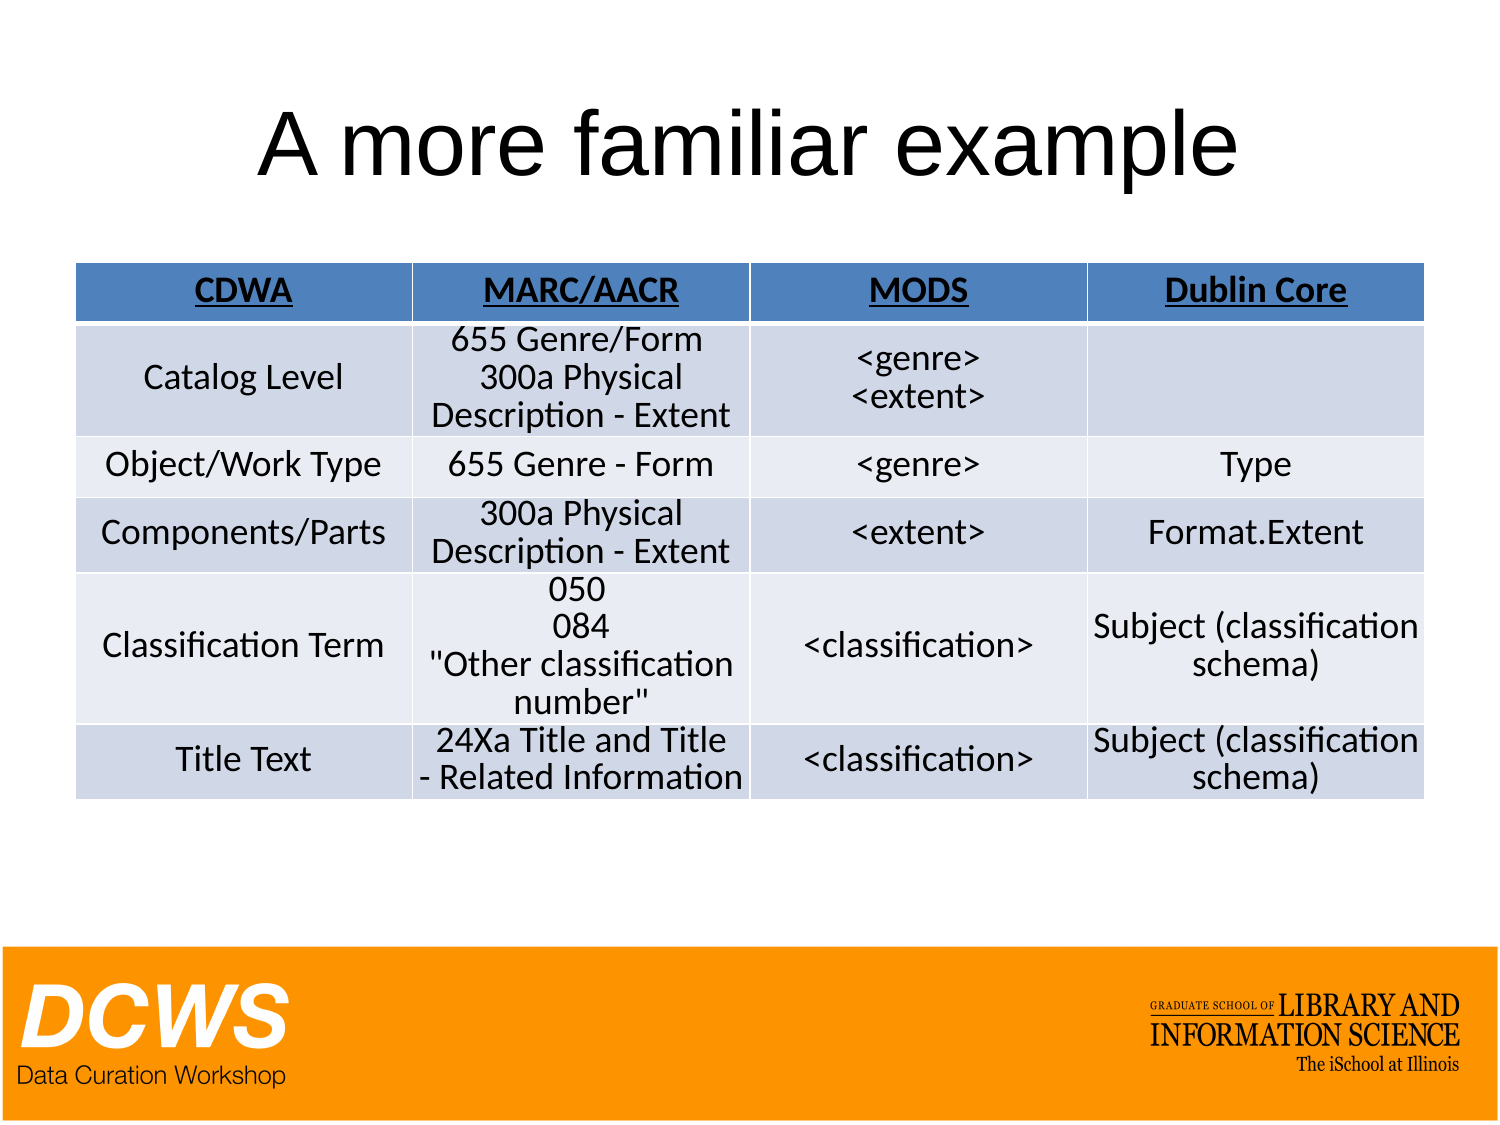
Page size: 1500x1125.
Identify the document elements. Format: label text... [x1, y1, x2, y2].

table_cell <extent> [751, 498, 1087, 572]
table_cell 655 Genre - Form [413, 437, 749, 497]
table_cell Subject (classification schema) [1088, 574, 1424, 723]
table_header MODS [751, 263, 1087, 321]
table_cell Title Text [76, 725, 412, 799]
table_cell 300a Physical Description - Extent [413, 498, 749, 572]
table_header MARC/AACR [413, 263, 749, 321]
table_cell 050 084 "Other classification number" [413, 574, 749, 723]
table_cell Classification Term [76, 574, 412, 723]
table_cell Subject (classification schema) [1088, 725, 1424, 799]
table_cell 24Xa Title and Title - Related Information [413, 725, 749, 799]
table_cell [1088, 326, 1424, 436]
table_cell <genre> <extent> [751, 326, 1087, 436]
table_header Dublin Core [1088, 263, 1424, 321]
table_cell 655 Genre/Form 300a Physical Description - Extent [413, 326, 749, 436]
table_cell <genre> [751, 437, 1087, 497]
picture [0, 944, 1500, 1123]
table_cell Object/Work Type [76, 437, 412, 497]
table_cell Components/Parts [76, 498, 412, 572]
title A more familiar example [75, 45, 1425, 233]
table_cell <classification> [751, 725, 1087, 799]
table_cell Format.Extent [1088, 498, 1424, 572]
table_cell <classification> [751, 574, 1087, 723]
table_cell Type [1088, 437, 1424, 497]
table_cell Catalog Level [76, 326, 412, 436]
table_header CDWA [76, 263, 412, 321]
